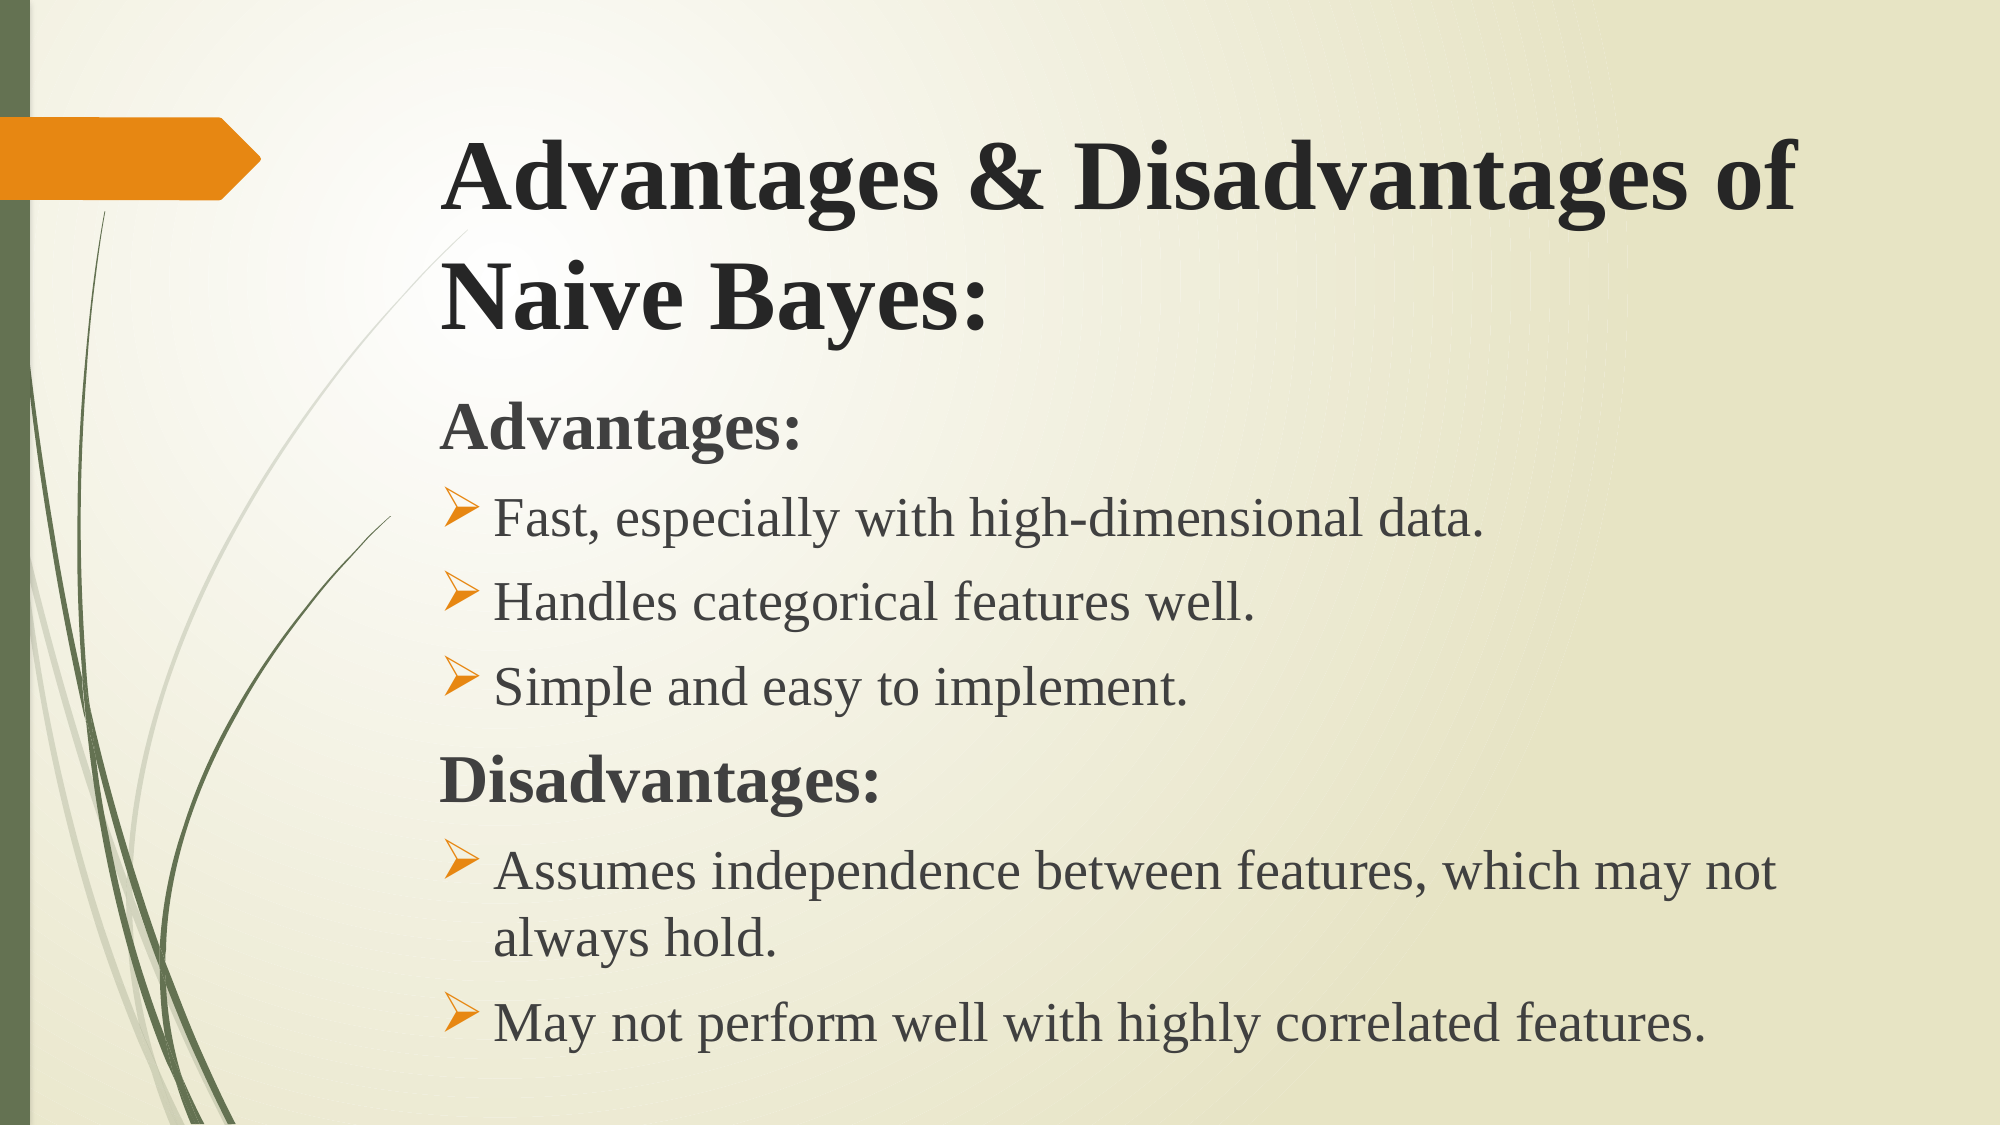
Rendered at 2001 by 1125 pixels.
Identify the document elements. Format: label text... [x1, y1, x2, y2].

title Advantages & Disadvantages of Naive Bayes: [425, 102, 1888, 350]
list Advantages: Fast, especially with high-dimensional data. Handles categorical features well. Simple and easy to implement. Disadvantages: Assumes independence between features, which may not always hold. May not perform well with highly correlated features. [424, 373, 1888, 1061]
